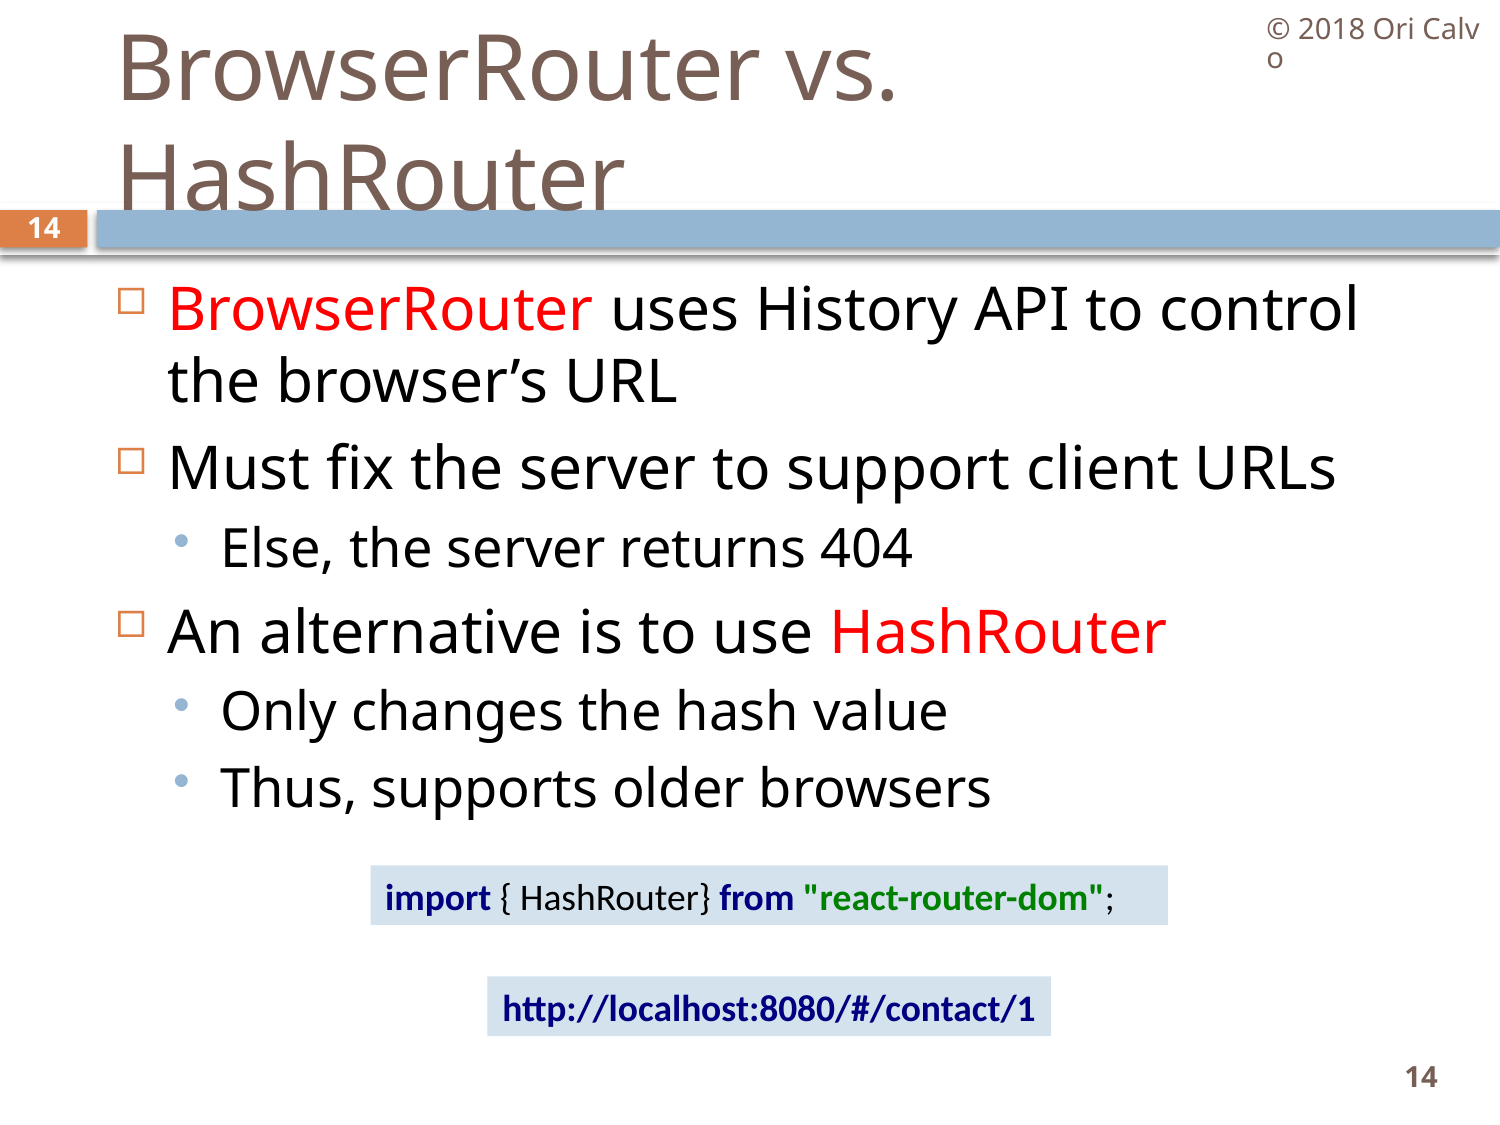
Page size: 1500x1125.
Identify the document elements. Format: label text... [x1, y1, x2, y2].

title BrowserRouter vs. HashRouter [100, 37, 1438, 200]
text_box import { HashRouter} from "react-router-dom"; [370, 865, 1168, 925]
list BrowserRouter uses History API to control the browser’s URL Must fix the server to support client URLs Else, the server returns 404 An alternative is to use HashRouter Only changes the hash value Thus, supports older browsers [100, 262, 1438, 1000]
slide_number 14 [0, 208, 88, 249]
text_box http://localhost:8080/#/contact/1 [487, 976, 1051, 1037]
footer © 2018 Ori Calvo [1251, 0, 1500, 60]
